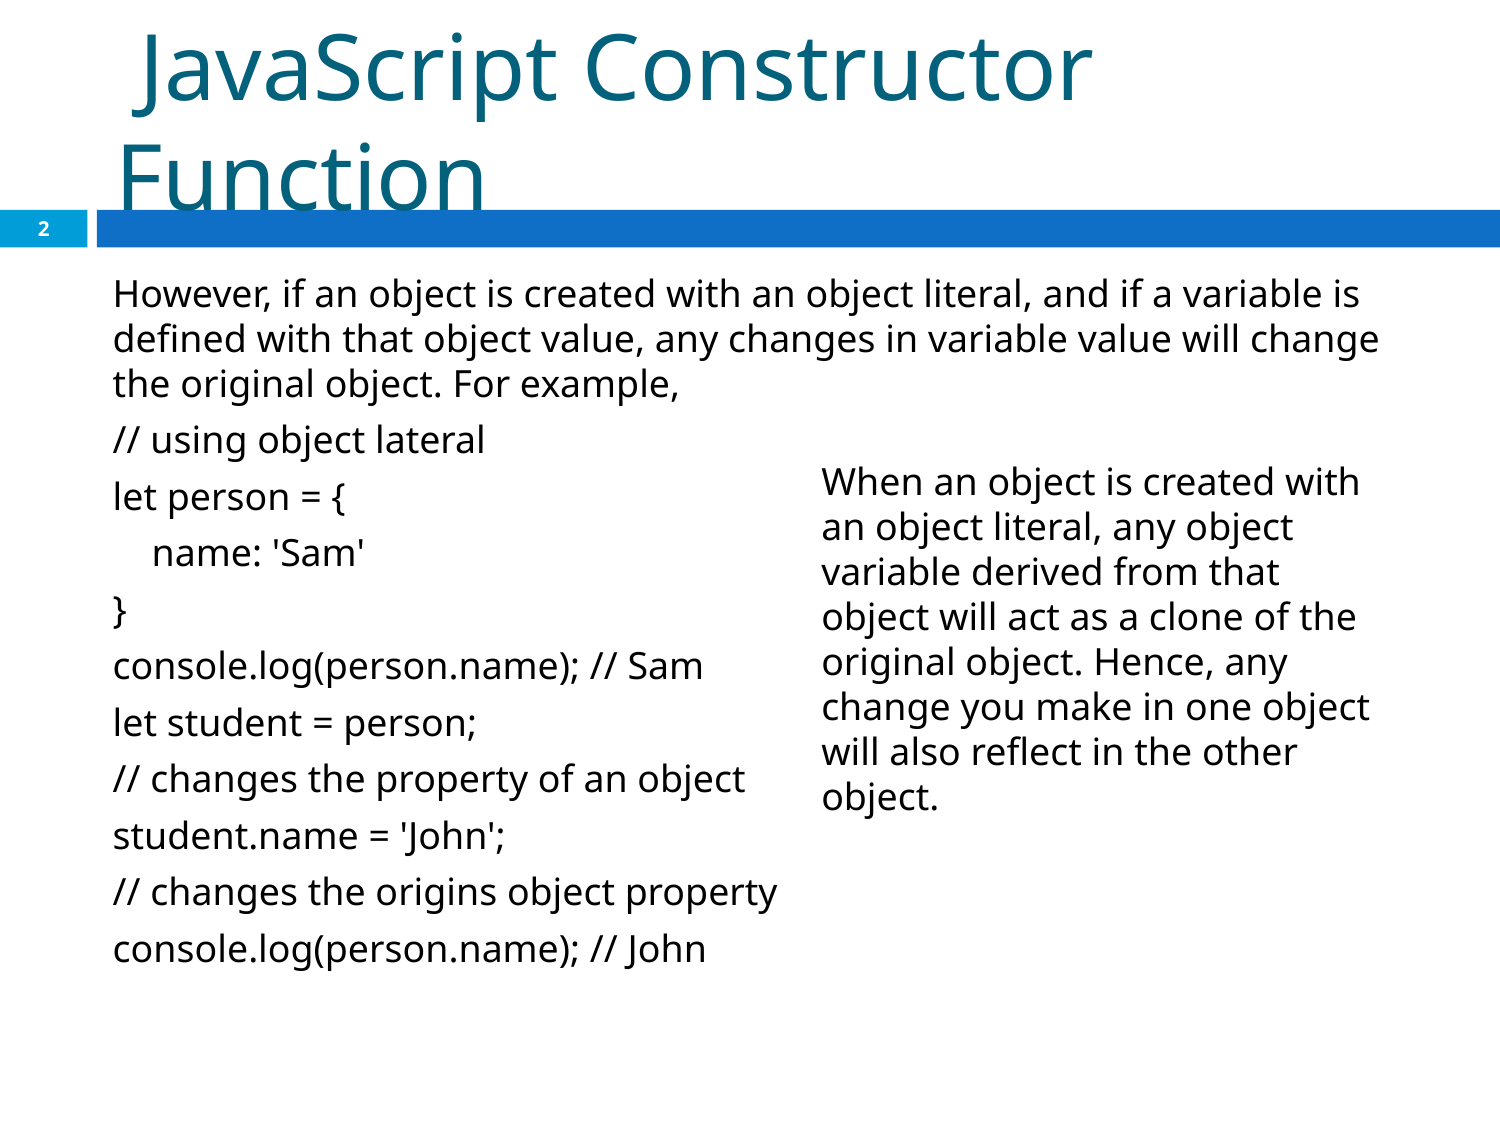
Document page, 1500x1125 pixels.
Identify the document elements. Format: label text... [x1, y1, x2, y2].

list However, if an object is created with an object literal, and if a variable is defined with that object value, any changes in variable value will change the original object. For example, // using object lateral let person = { name: 'Sam' } console.log(person.name); // Sam let student = person; // changes the property of an object student.name = 'John'; // changes the origins object property console.log(person.name); // John [37, 262, 1450, 1075]
text_box When an object is created with an object literal, any object variable derived from that object will act as a clone of the original object. Hence, any change you make in one object will also reflect in the other object. [806, 450, 1413, 826]
title JavaScript Constructor Function [100, 37, 1438, 200]
slide_number 2 [0, 208, 88, 249]
